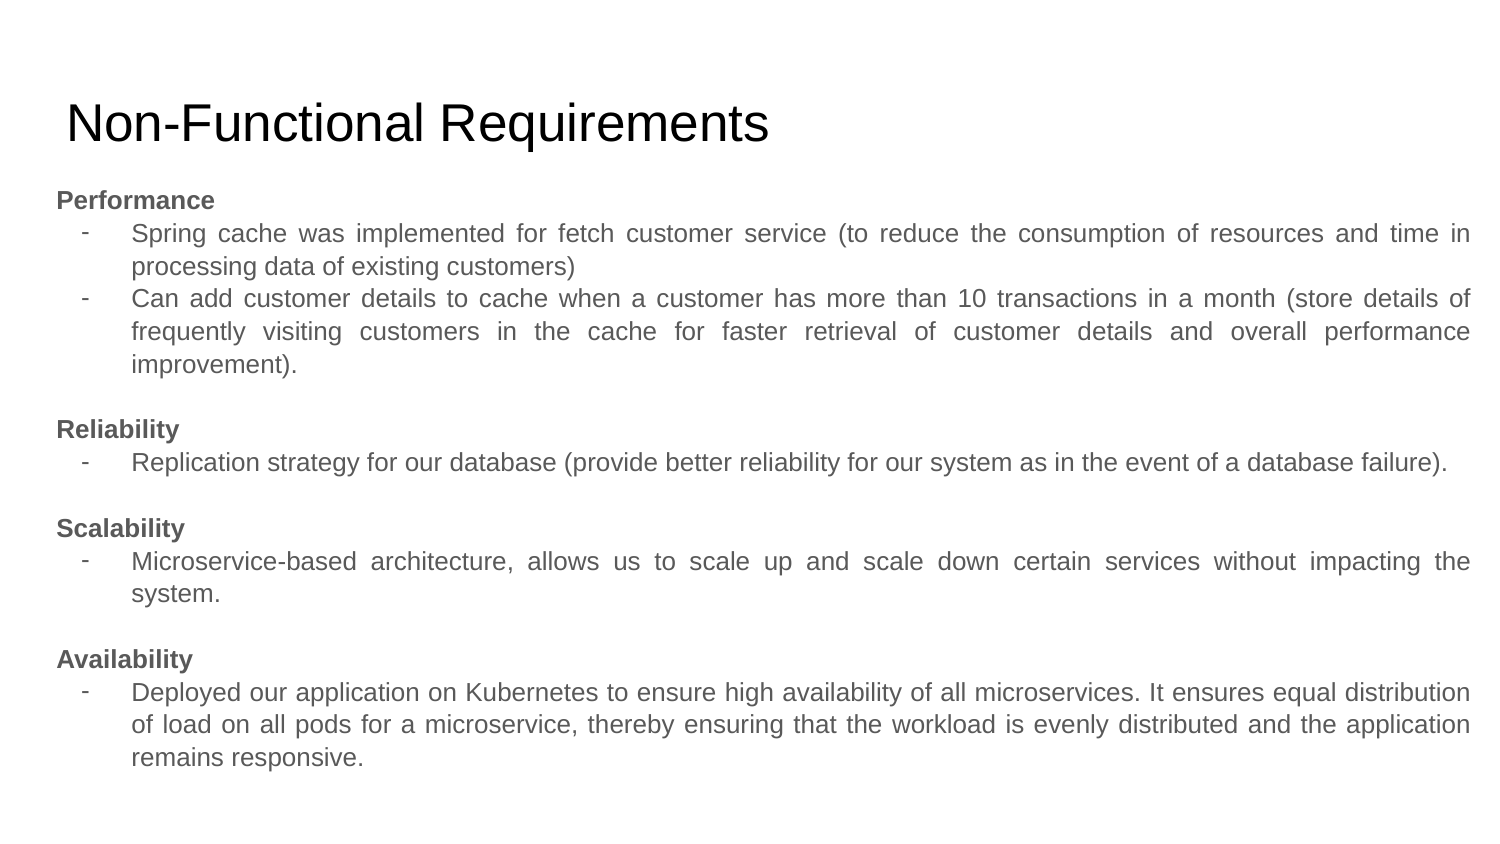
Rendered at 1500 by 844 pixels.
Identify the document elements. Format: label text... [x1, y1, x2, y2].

list Performance Spring cache was implemented for fetch customer service (to reduce the consumption of resources and time in processing data of existing customers) Can add customer details to cache when a customer has more than 10 transactions in a month (store details of frequently visiting customers in the cache for faster retrieval of customer details and overall performance improvement). Reliability Replication strategy for our database (provide better reliability for our system as in the event of a database failure). Scalability Microservice-based architecture, allows us to scale up and scale down certain services without impacting the system. Availability Deployed our application on Kubernetes to ensure high availability of all microservices. It ensures equal distribution of load on all pods for a microservice, thereby ensuring that the workload is evenly distributed and the application remains responsive. [41, 166, 1488, 750]
title Non-Functional Requirements [51, 72, 1449, 166]
